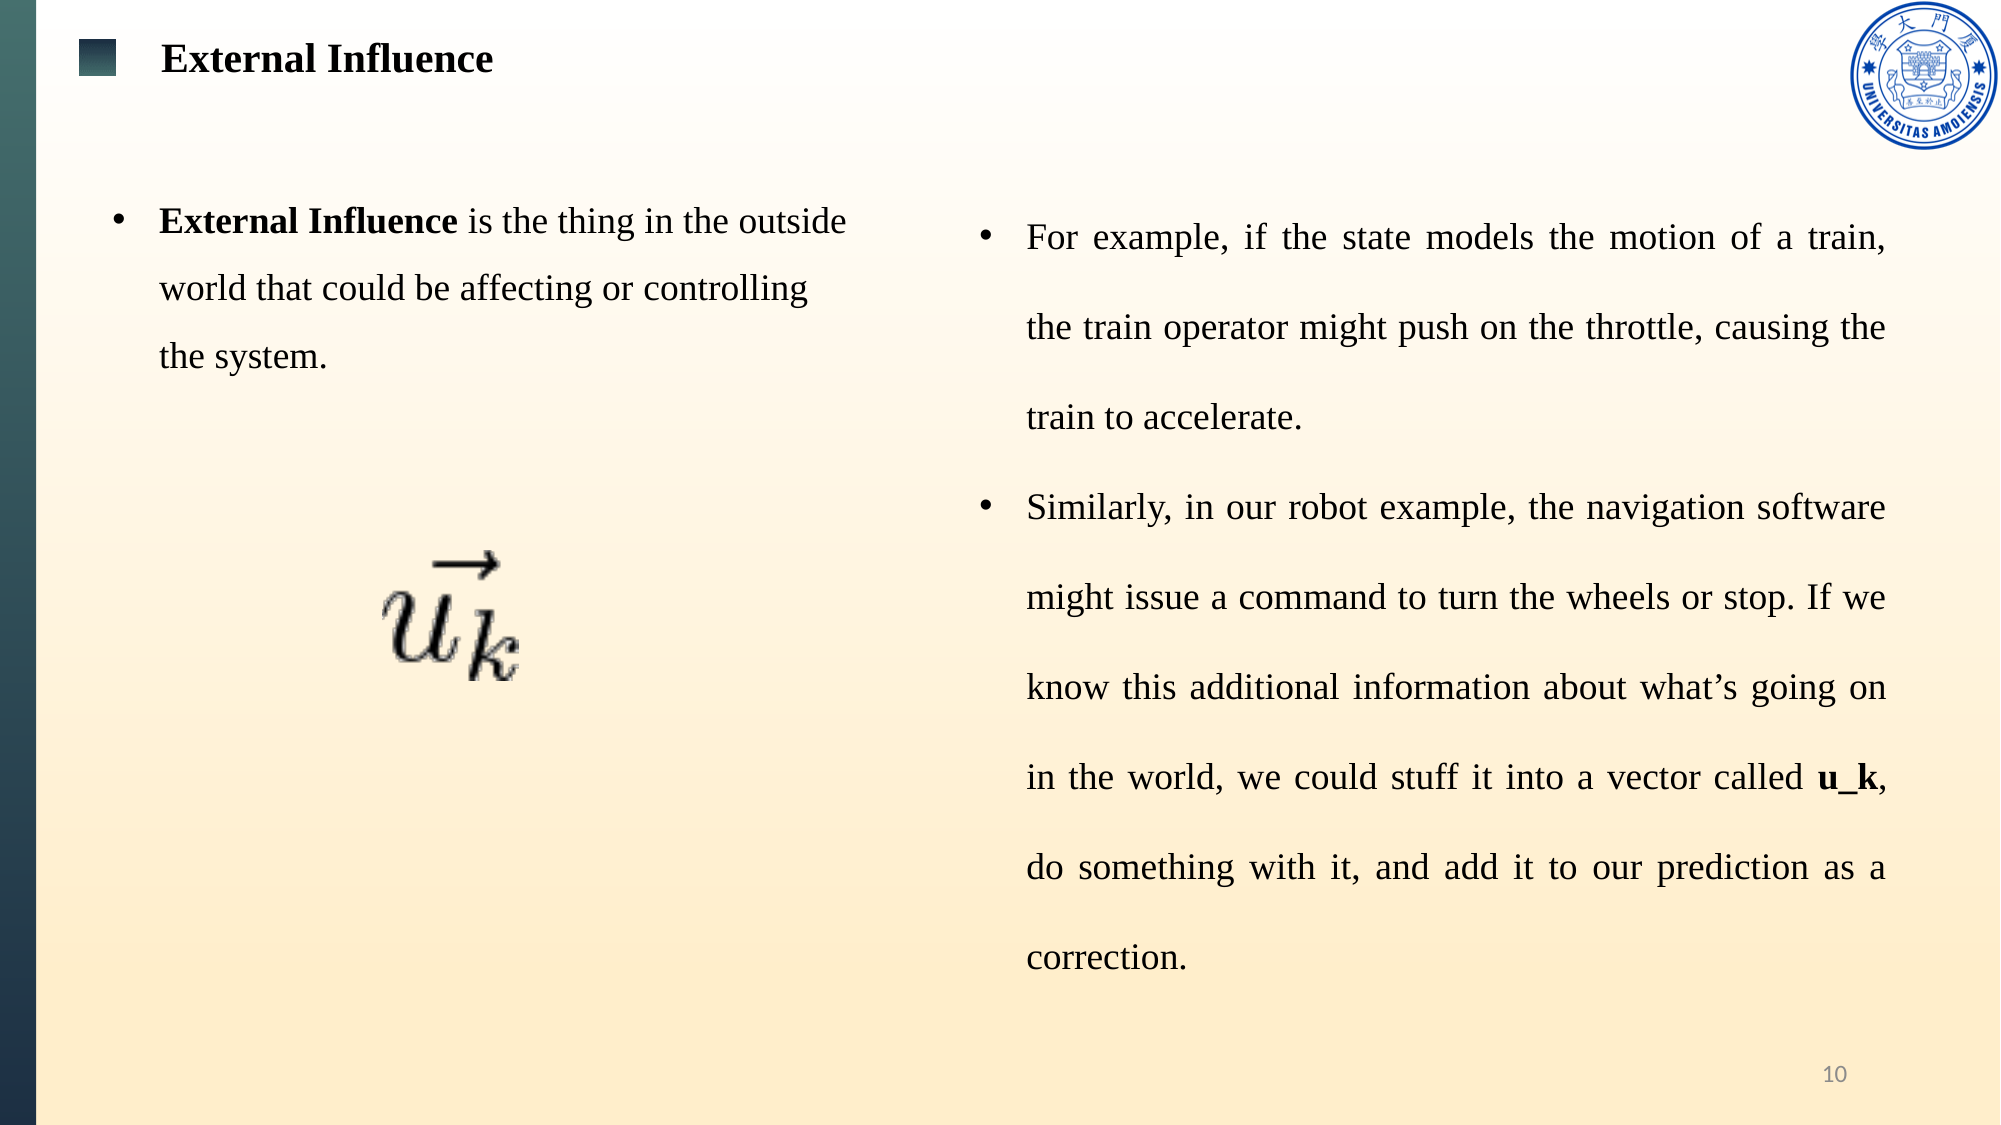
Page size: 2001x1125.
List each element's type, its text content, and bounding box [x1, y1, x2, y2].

picture [1847, 0, 2000, 152]
text_box External Influence [146, 23, 1147, 89]
picture [382, 550, 519, 681]
text_box External Influence is the thing in the outside world that could be affecting or controlling the system. [97, 165, 863, 384]
text_box For example, if the state models the motion of a train, the train operator might push on the throttle, causing the train to accelerate. Similarly, in our robot example, the navigation software might issue a command to turn the wheels or stop. If we know this additional information about what’s going on in the world, we could stuff it into a vector called u_k, do something with it, and add it to our prediction as a correction. [964, 159, 1903, 984]
picture [79, 39, 116, 76]
slide_number 10 [1412, 1042, 1863, 1103]
text_box [0, 0, 37, 1125]
